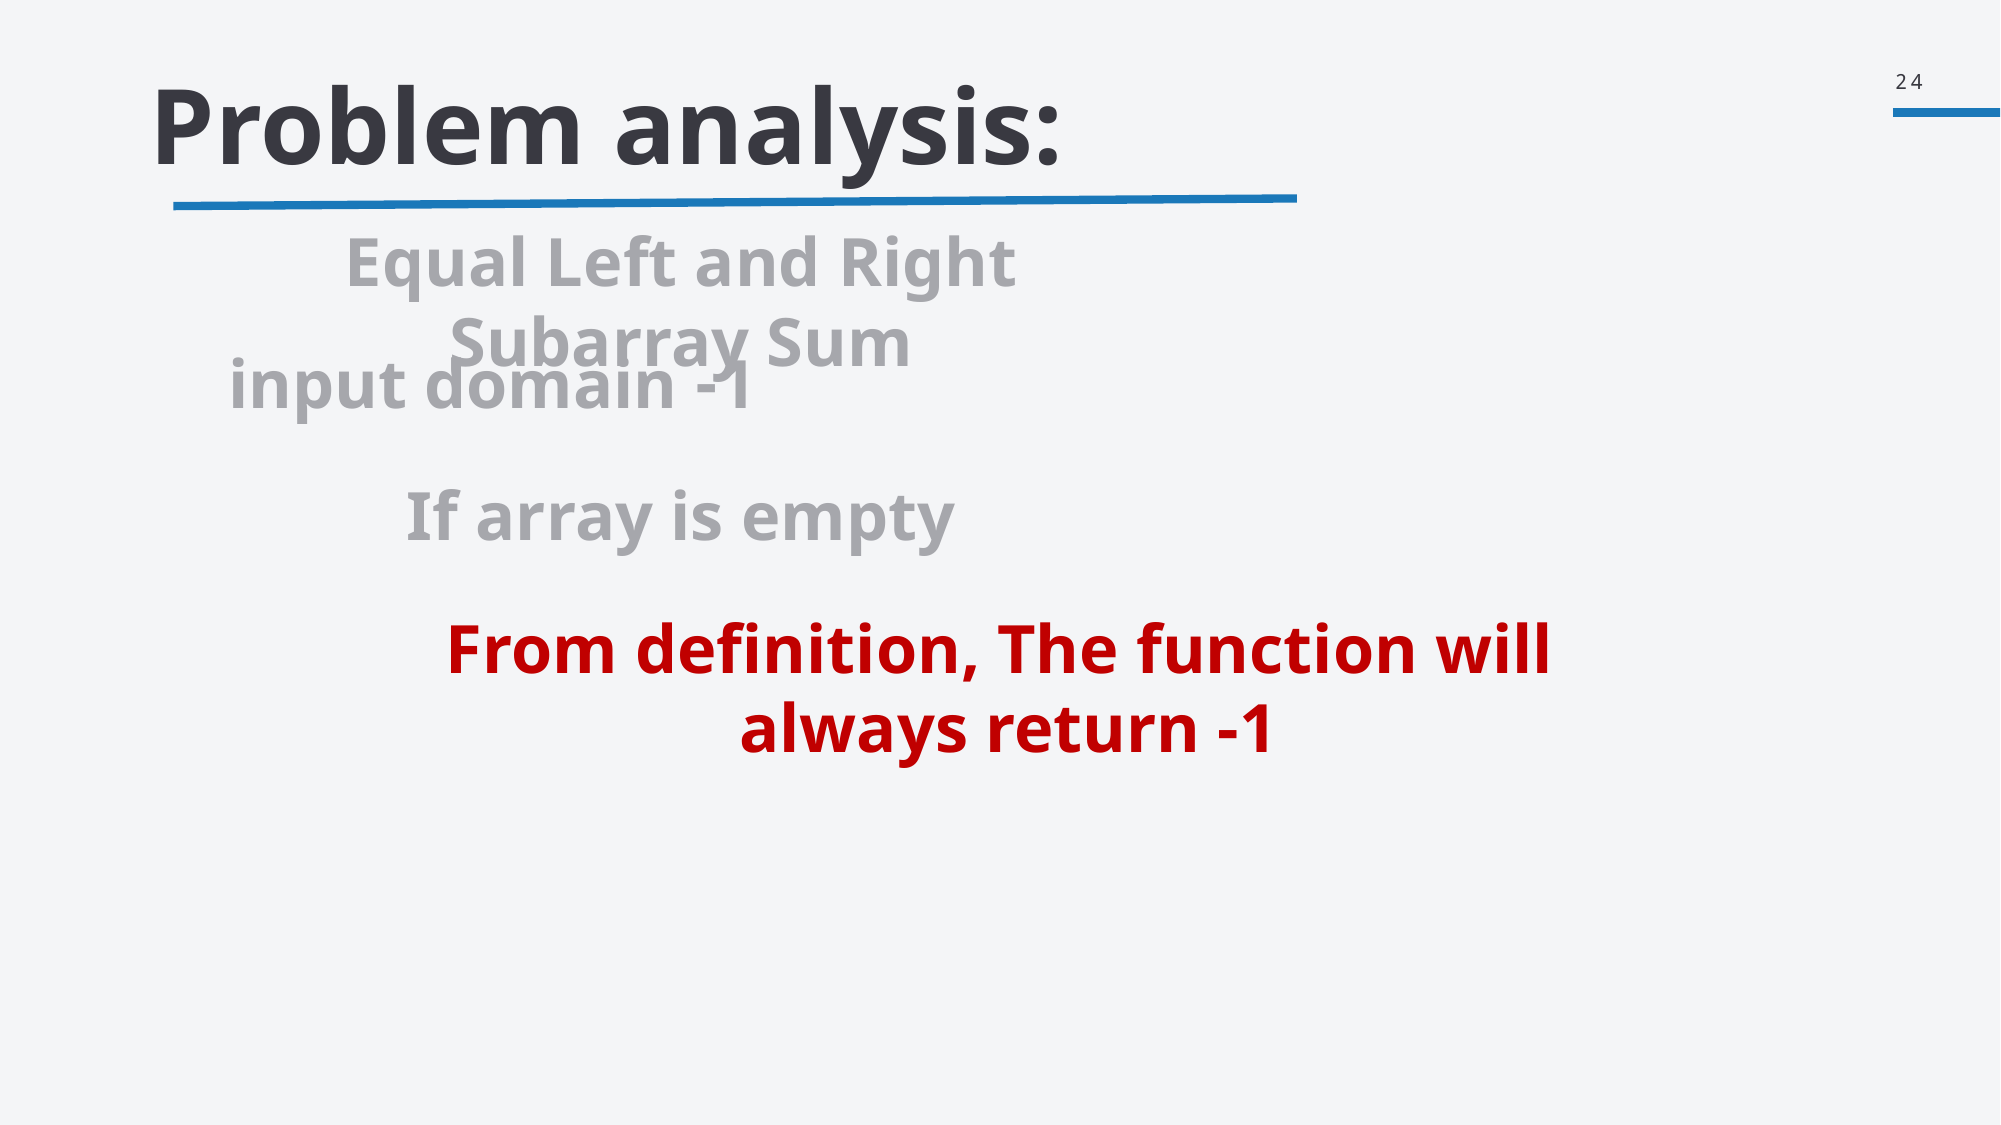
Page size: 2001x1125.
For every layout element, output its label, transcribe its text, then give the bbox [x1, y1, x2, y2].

text_box Problem analysis: [146, 81, 1314, 243]
slide_number 24 [1889, 62, 1953, 101]
text_box 1- input domain [0, 334, 1000, 429]
text_box If array is empty [173, 466, 1190, 562]
text_box From definition, The function will always return -1 [311, 598, 1689, 774]
text_box Equal Left and Right Subarray Sum [173, 212, 1190, 387]
